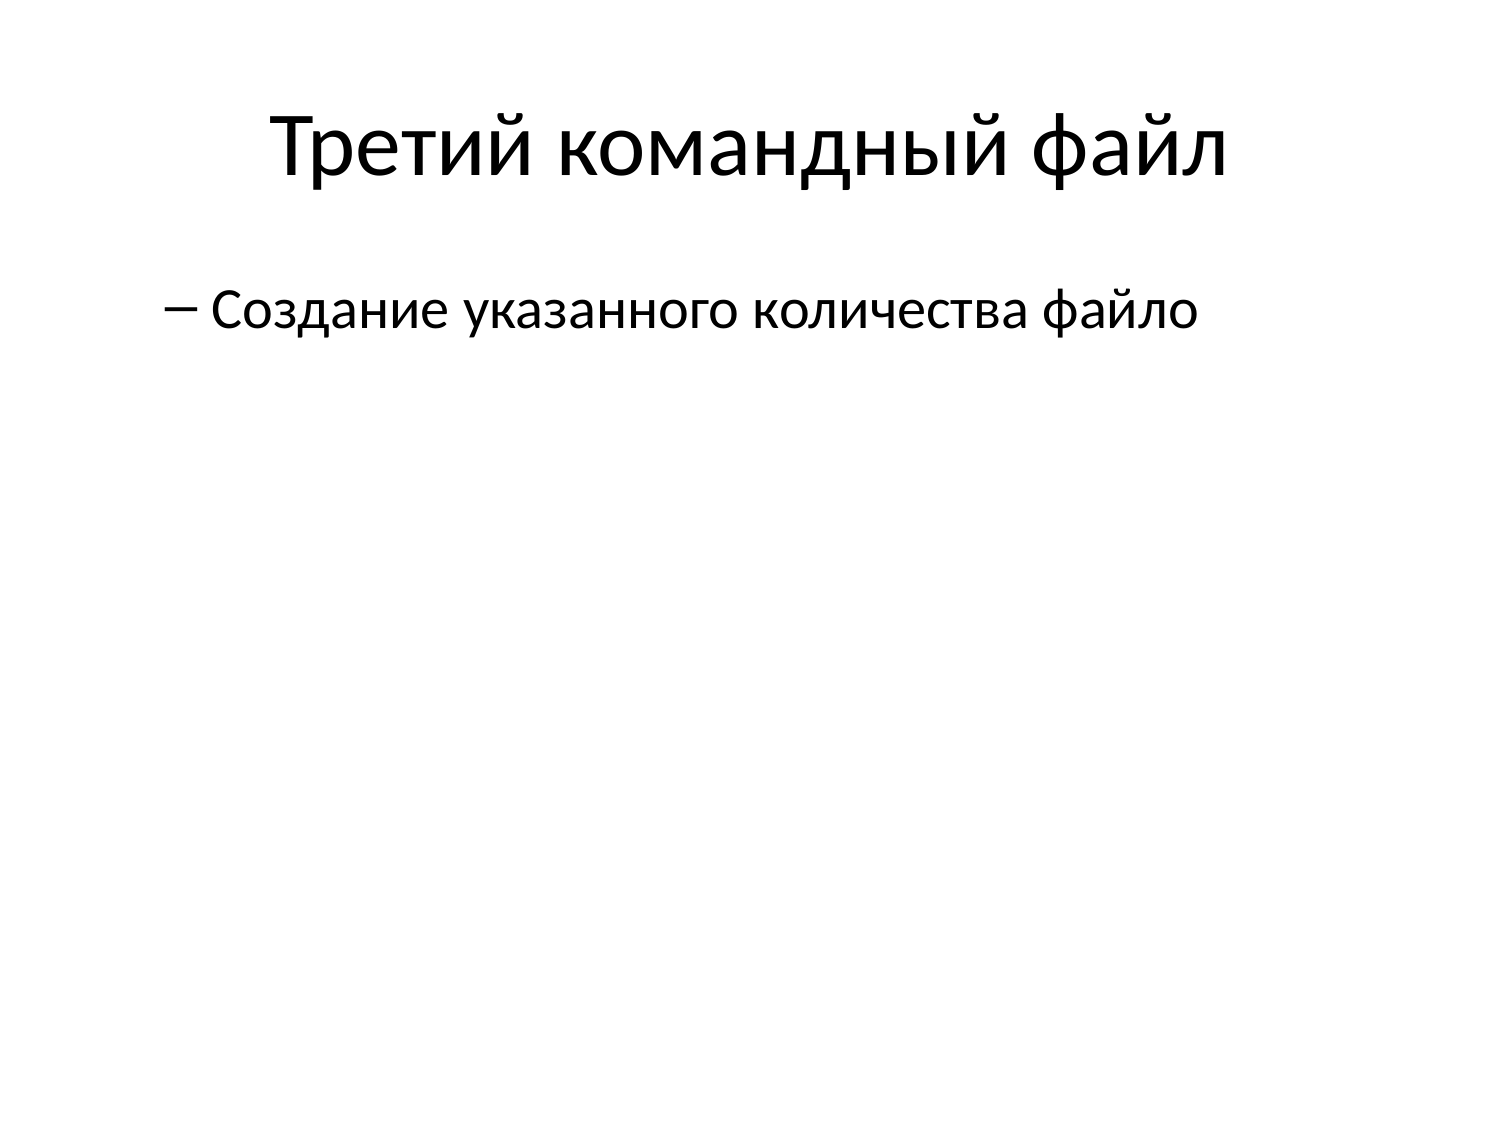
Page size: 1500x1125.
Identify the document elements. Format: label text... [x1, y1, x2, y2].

text_box Третий командный файл [75, 45, 1425, 233]
text_box Создание указанного количества файло [75, 262, 1425, 1005]
